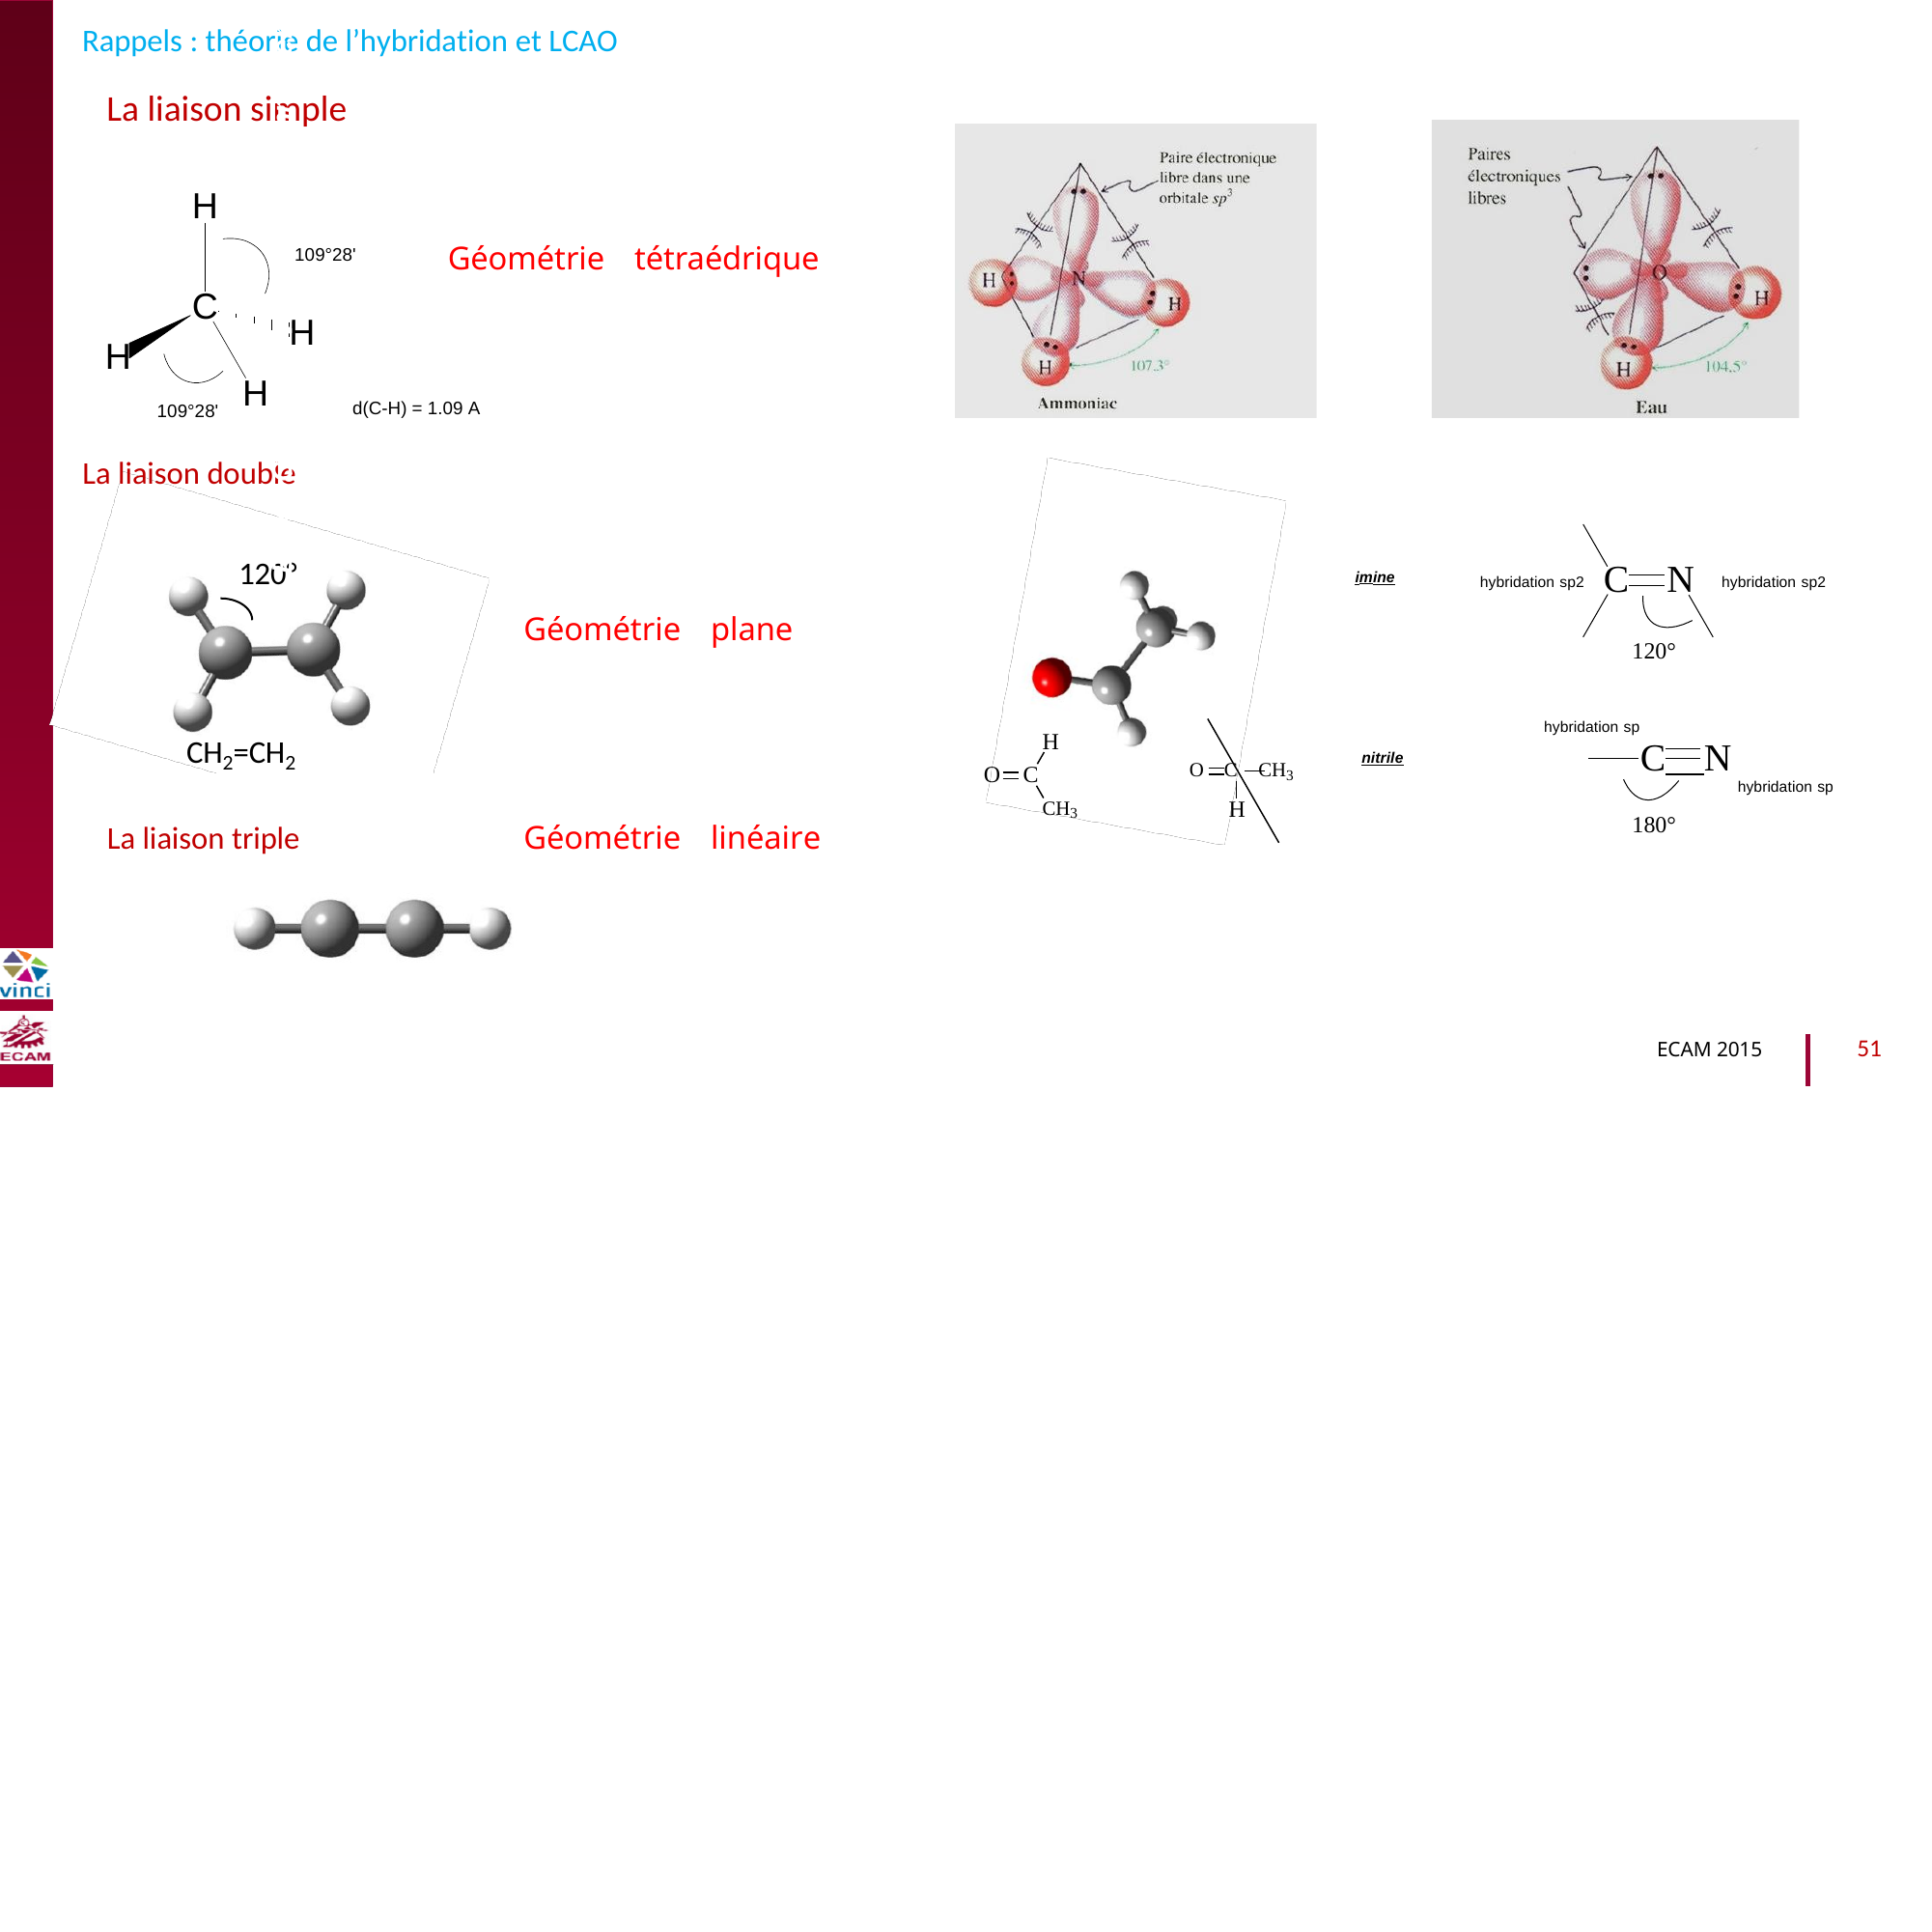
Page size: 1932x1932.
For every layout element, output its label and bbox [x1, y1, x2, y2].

text_box [154, 400, 224, 423]
text_box [1353, 569, 1400, 589]
text_box [1654, 1037, 1765, 1062]
text_box [955, 124, 1317, 418]
text_box [1477, 574, 1588, 593]
text_box [0, 0, 844, 1086]
text_box [1630, 638, 1681, 666]
text_box [981, 458, 1315, 845]
text_box [350, 398, 486, 421]
text_box [1630, 812, 1681, 839]
text_box [1582, 524, 1714, 637]
text_box [1431, 120, 1800, 418]
text_box [632, 240, 858, 282]
text_box [445, 240, 631, 282]
text_box [1359, 748, 1408, 769]
text_box [1855, 1034, 1892, 1067]
text_box [1642, 596, 1693, 628]
text_box [163, 353, 224, 383]
text_box [1719, 574, 1830, 593]
text_box [521, 612, 805, 653]
text_box [1542, 718, 1837, 800]
